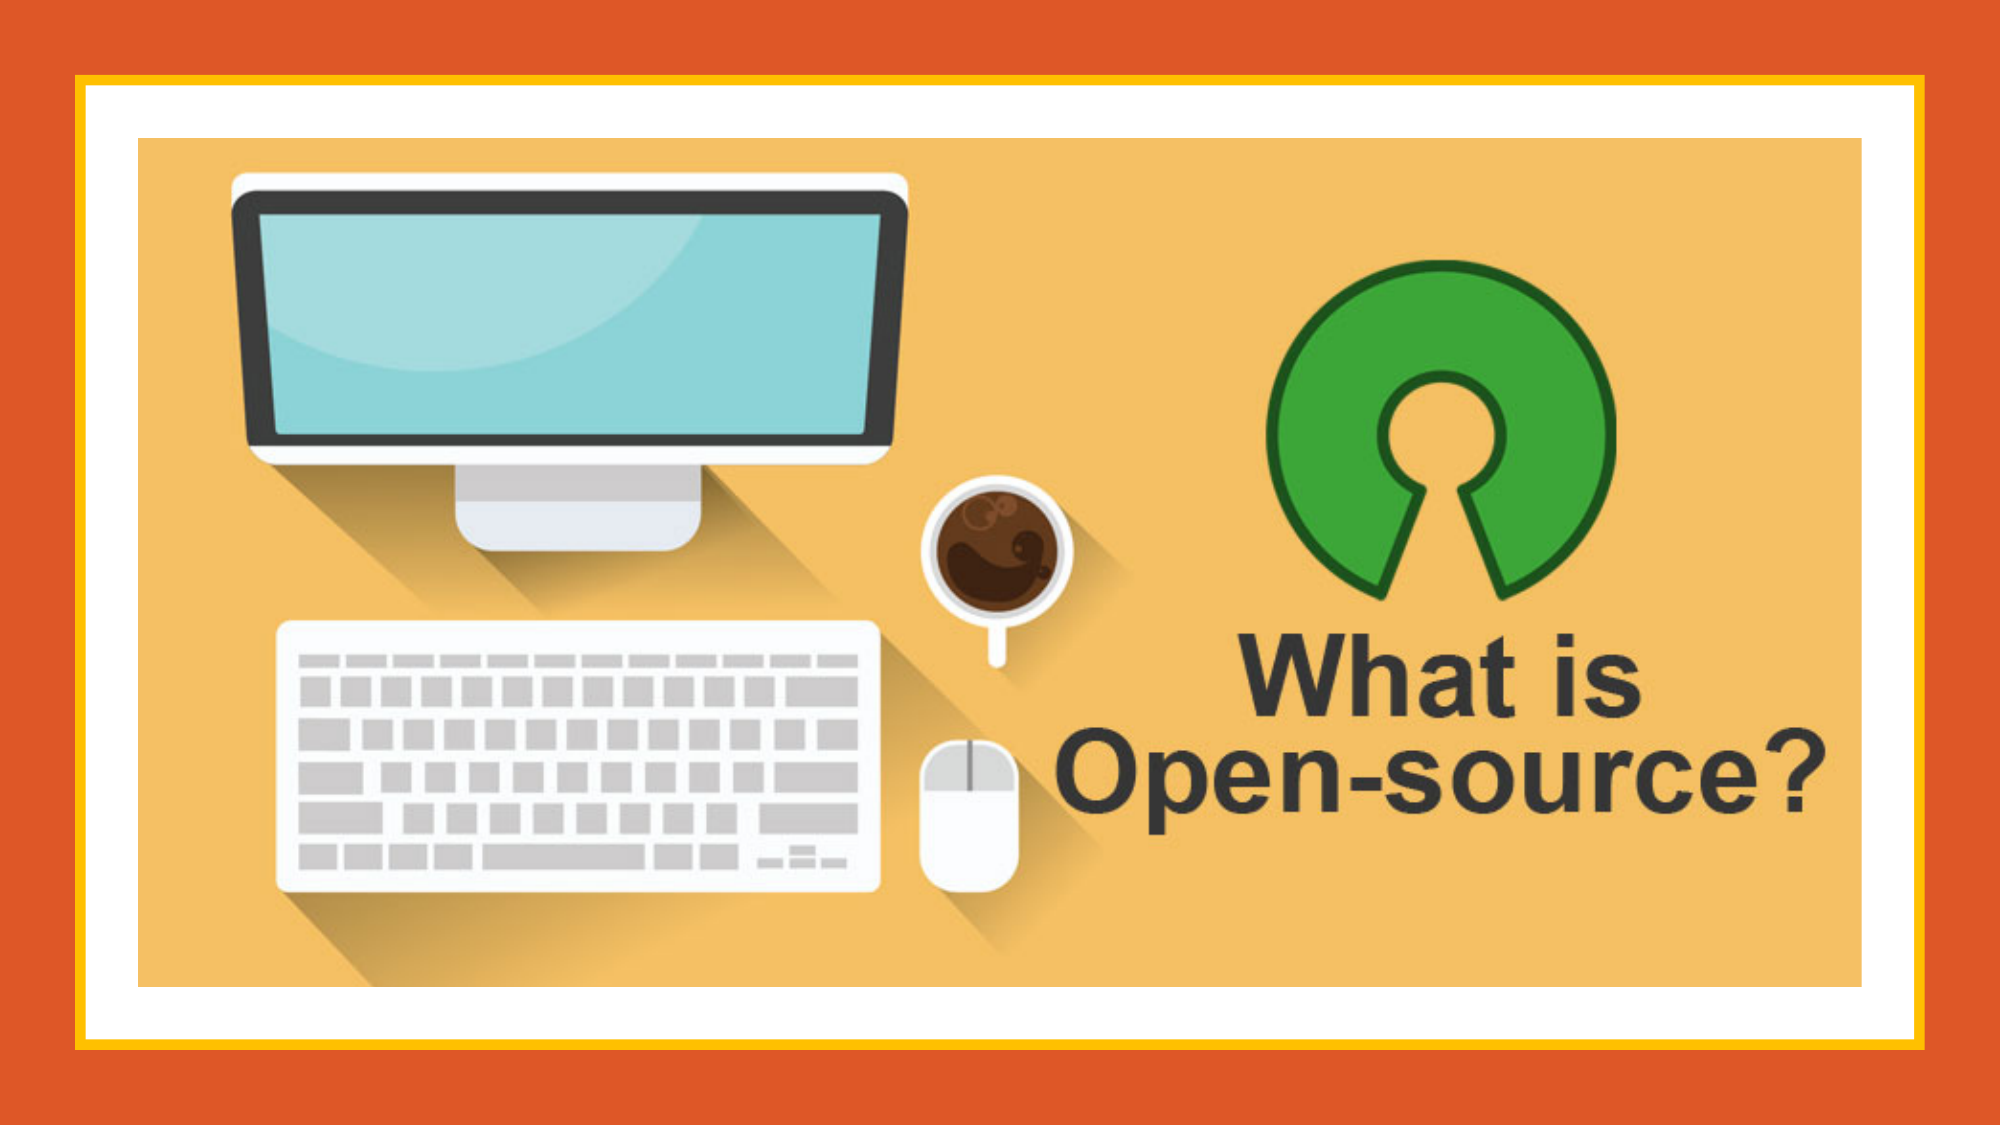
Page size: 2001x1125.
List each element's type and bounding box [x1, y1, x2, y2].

text_box [74, 74, 1926, 1051]
picture [137, 137, 1863, 988]
text_box [84, 84, 1916, 1041]
text_box [0, 0, 2000, 1125]
